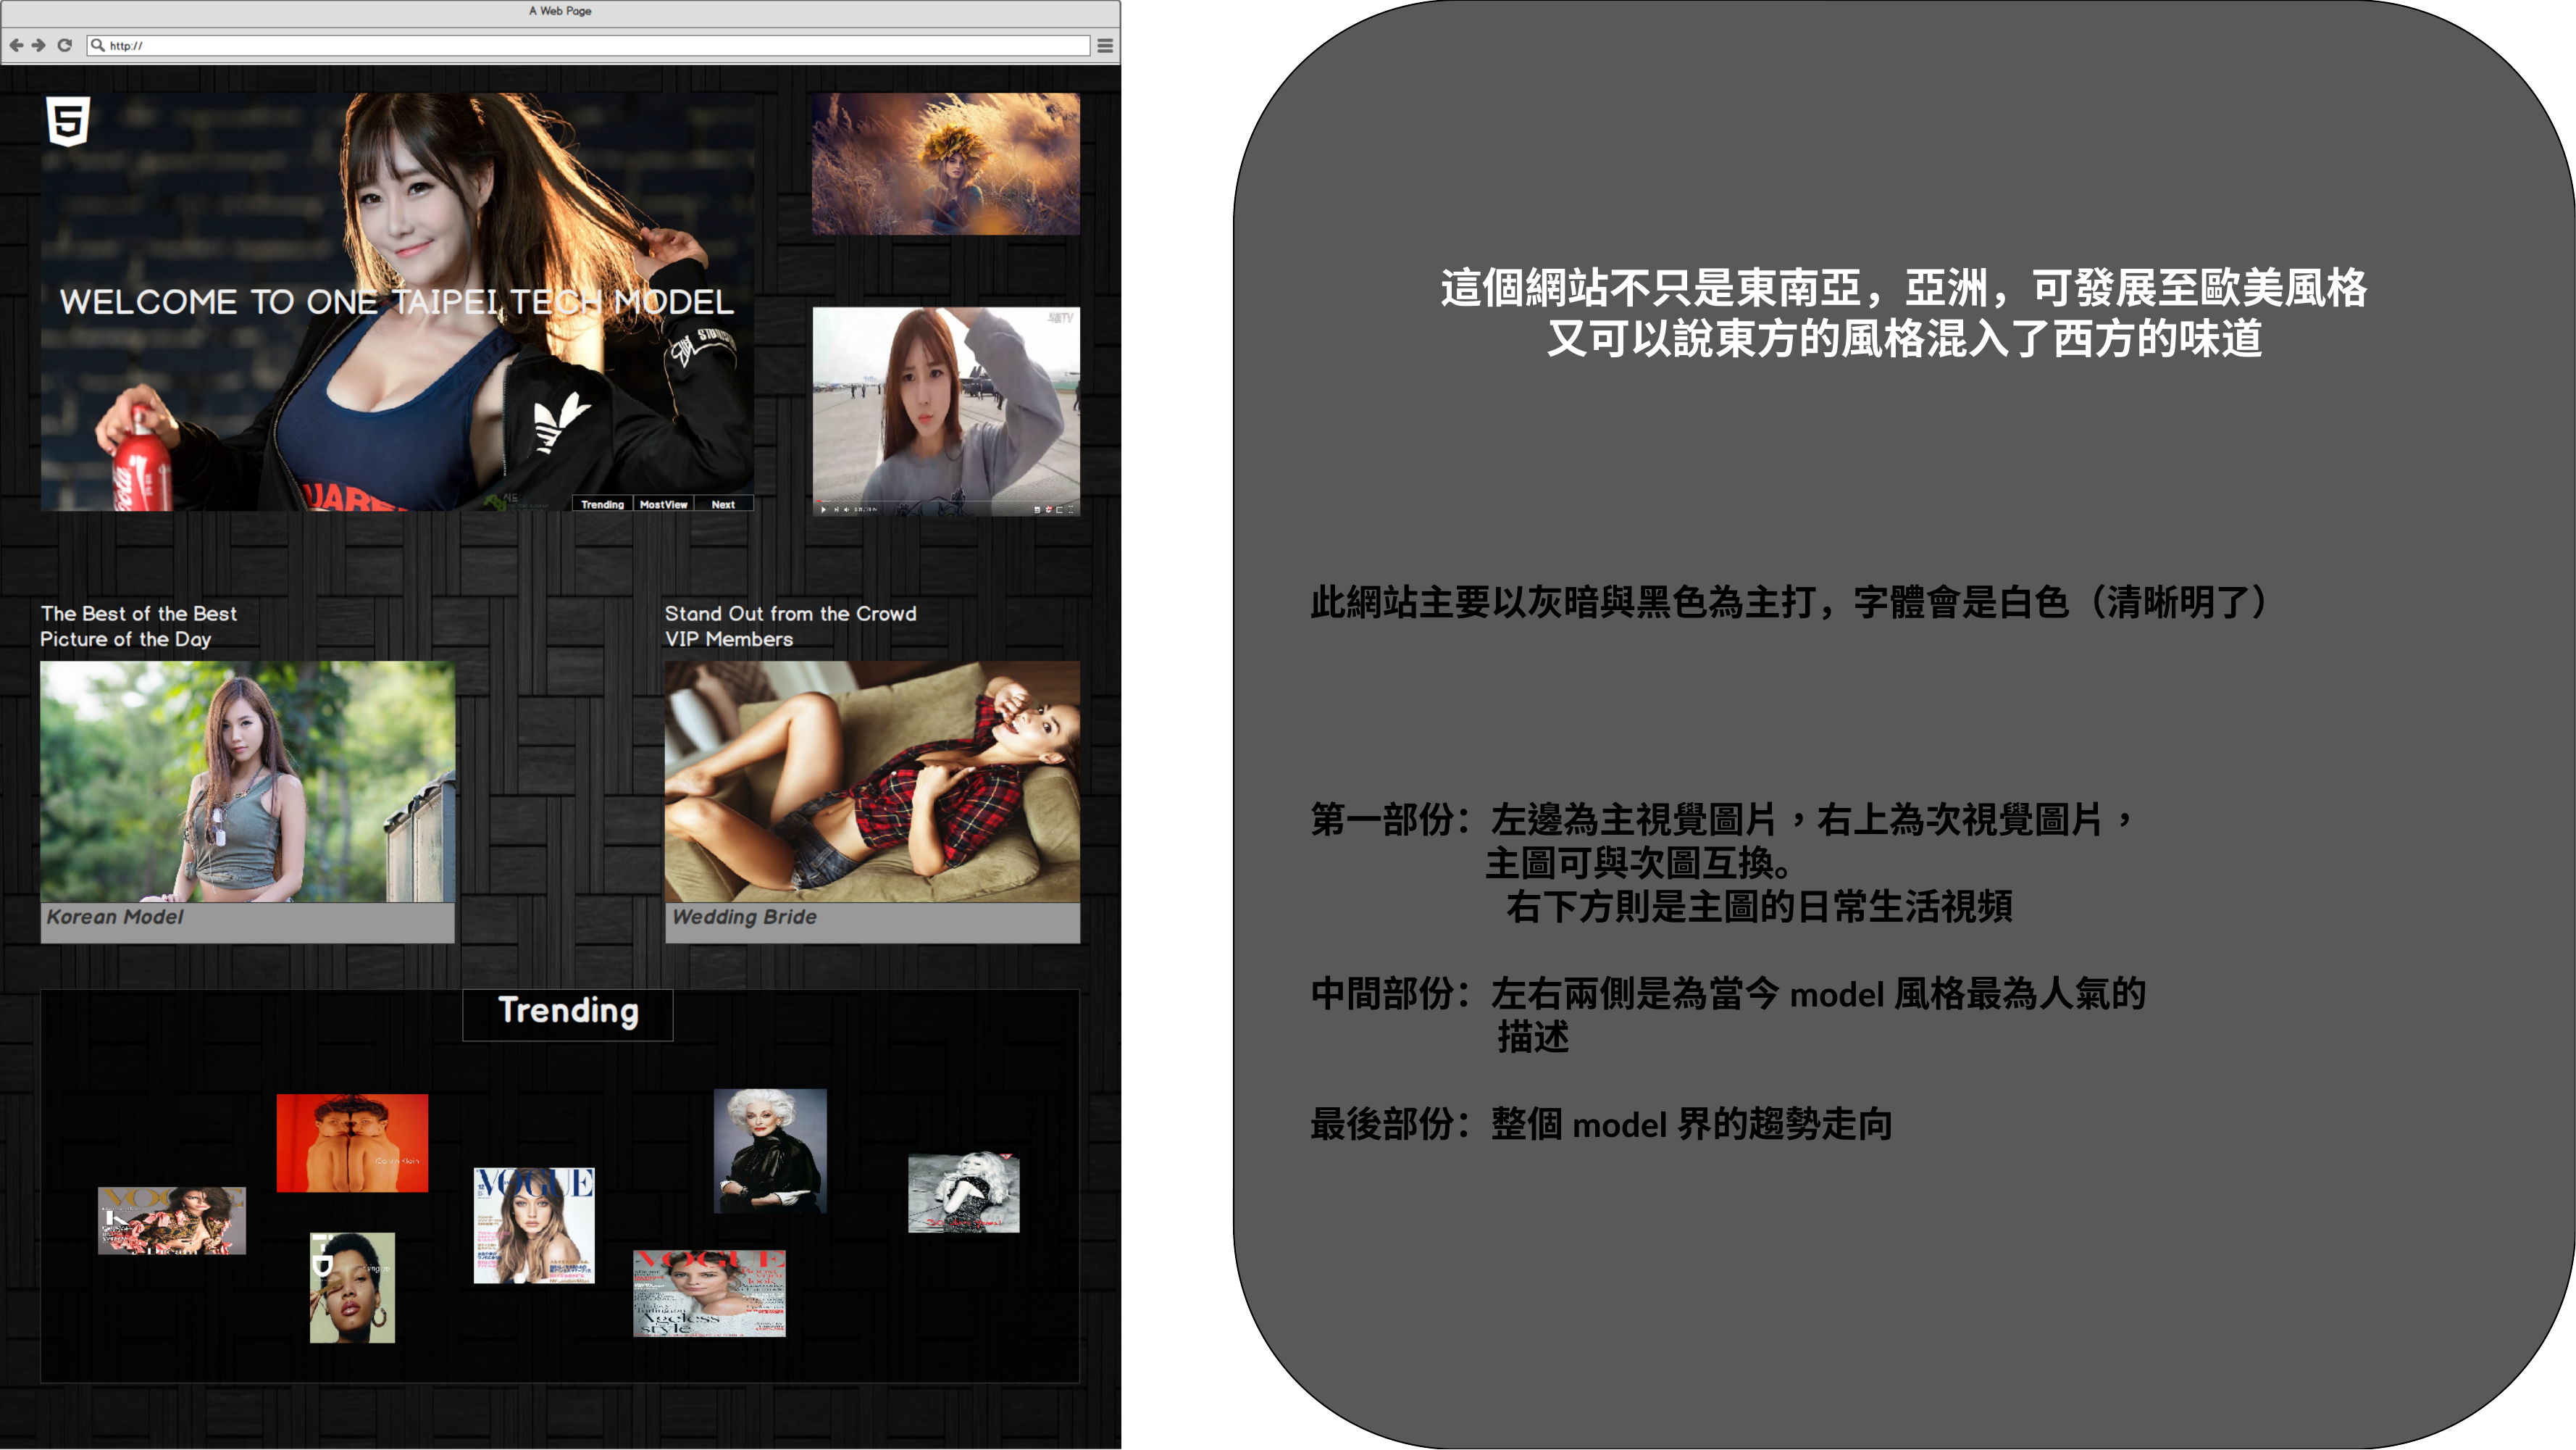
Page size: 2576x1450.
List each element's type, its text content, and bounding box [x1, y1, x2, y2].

picture [0, 0, 1121, 1449]
text_box 這個網站不只是東南亞，亞洲，可發展至歐美風格 又可以說東方的風格混入了西方的味道 此網站主要以灰暗與黑色為主打，字體會是白色（清晰明了） 第一部份：左邊為主視覺圖片，右上為次視覺圖片， 主圖可與次圖互換。 右下方則是主圖的日常生活視頻 中間部份：左右兩側是為當今model風格最為人氣的 描述 最後部份：整個model界的趨勢走向 [1232, 0, 2576, 1449]
